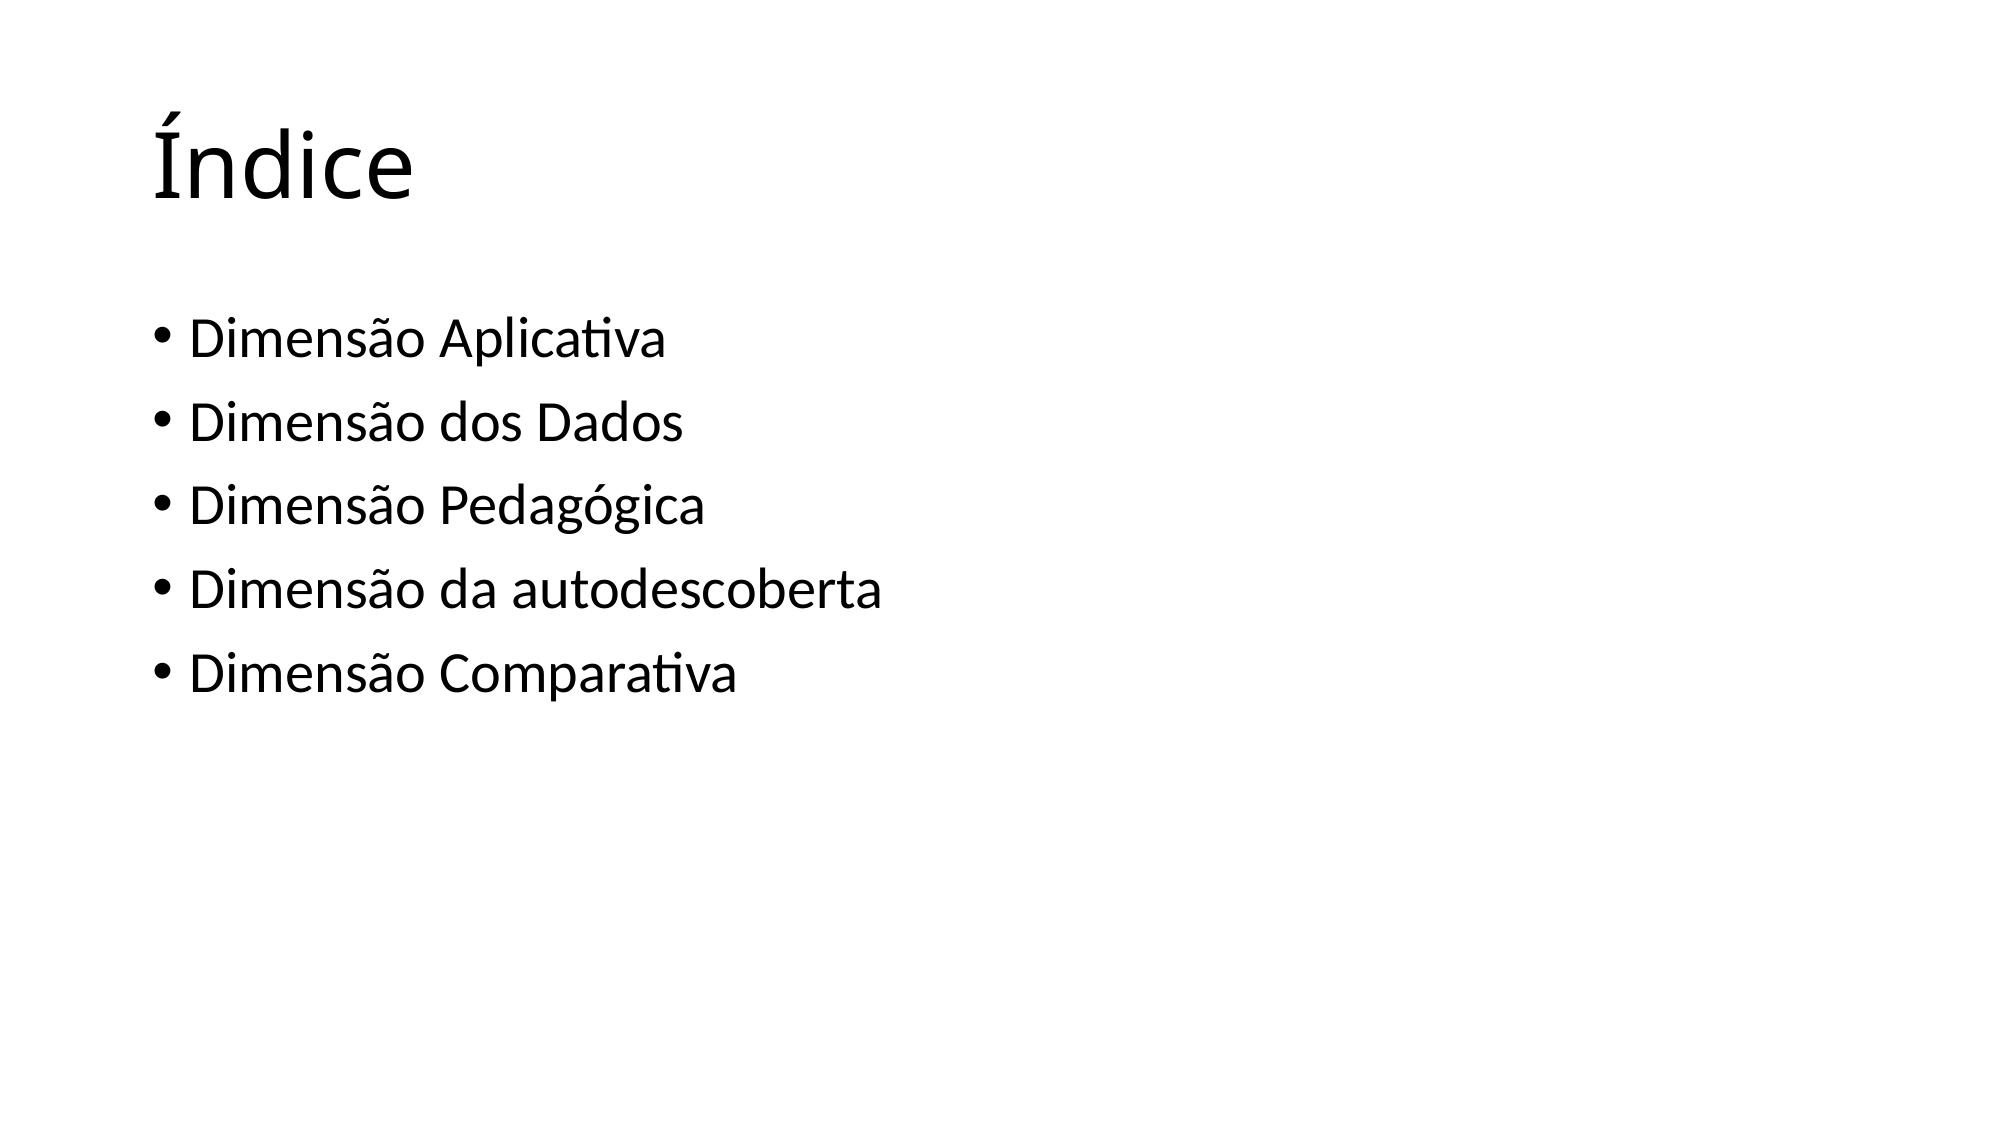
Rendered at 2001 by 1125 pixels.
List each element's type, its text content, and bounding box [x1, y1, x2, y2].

title Índice [137, 59, 1863, 278]
list Dimensão Aplicativa Dimensão dos Dados Dimensão Pedagógica Dimensão da autodescoberta Dimensão Comparativa [137, 299, 1863, 1014]
